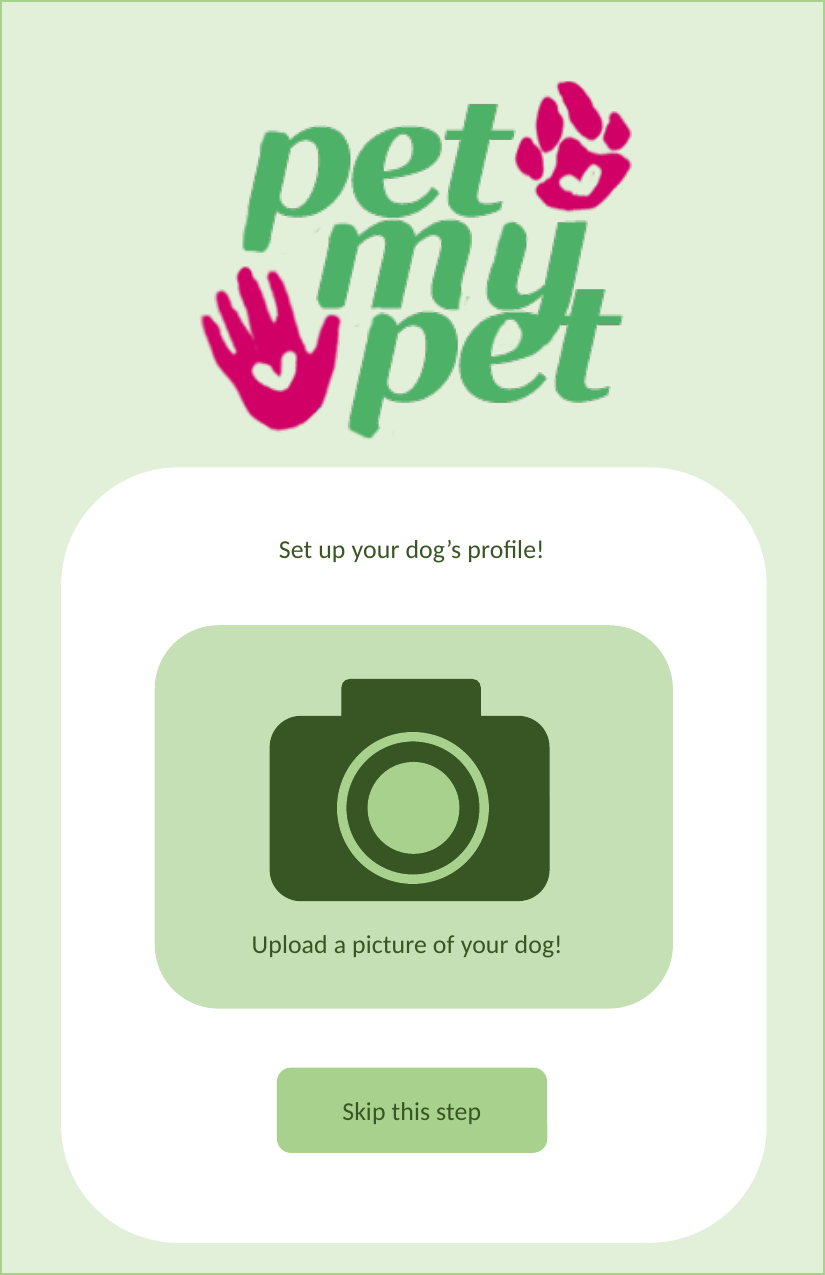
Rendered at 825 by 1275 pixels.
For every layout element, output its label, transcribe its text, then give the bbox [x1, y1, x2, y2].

text_box Upload a picture of your dog! [120, 920, 695, 967]
text_box [371, 766, 456, 850]
text_box [0, 0, 825, 1275]
text_box [158, 967, 670, 1010]
text_box [269, 715, 550, 902]
text_box [341, 736, 485, 880]
picture [199, 80, 632, 440]
text_box [154, 624, 674, 920]
text_box [60, 466, 768, 1244]
text_box Skip this step [275, 1066, 549, 1154]
text_box [341, 678, 481, 728]
text_box Set up your dog’s profile! [125, 525, 700, 572]
